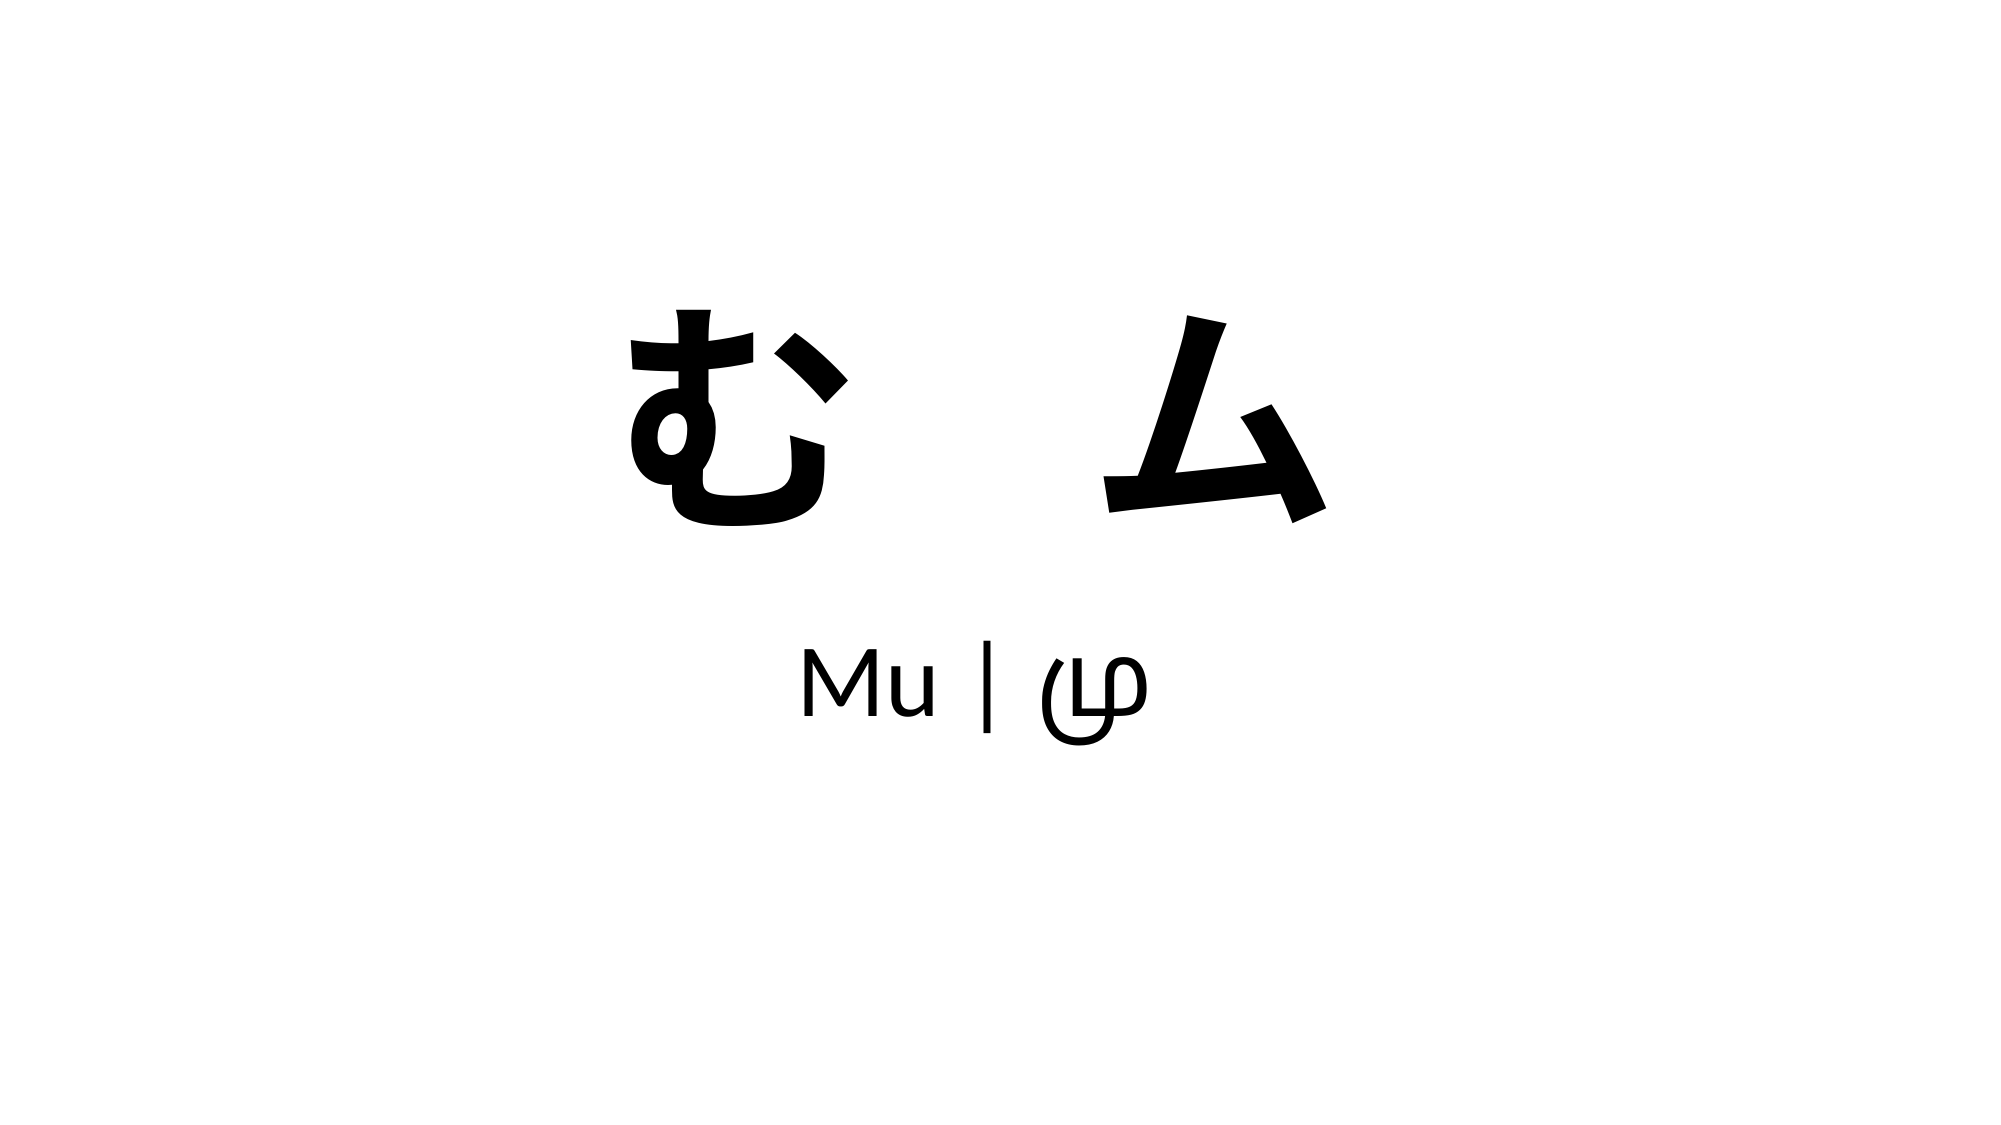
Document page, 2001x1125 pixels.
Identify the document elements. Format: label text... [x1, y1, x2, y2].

text_box む ム [596, 255, 1354, 570]
text_box Mu | மு [781, 605, 1169, 745]
